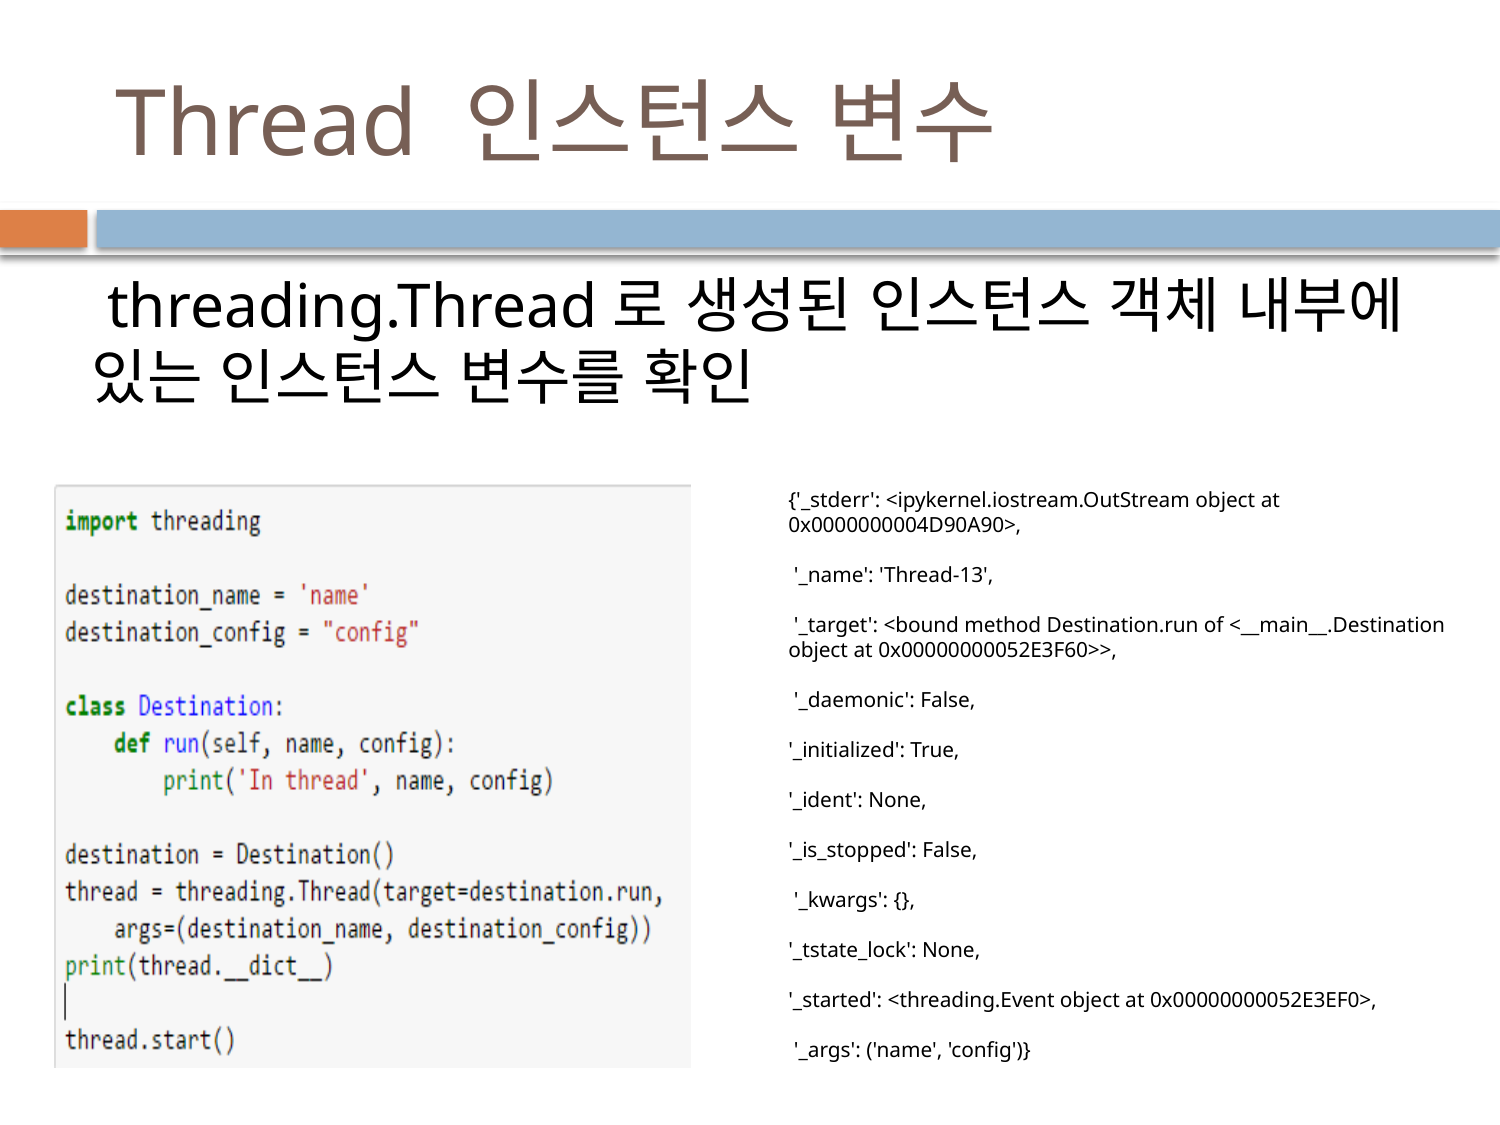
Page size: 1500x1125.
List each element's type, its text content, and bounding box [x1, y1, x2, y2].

title Thread 인스턴스 변수 [100, 37, 1438, 200]
picture [52, 476, 692, 1068]
text_box {'_stderr': <ipykernel.iostream.OutStream object at 0x0000000004D90A90>, '_name': 'Thread-13', '_target': <bound method Destination.run of <__main__.Destination object at 0x00000000052E3F60>>, '_daemonic': False, '_initialized': True, '_ident': None, '_is_stopped': False, '_kwargs': {}, '_tstate_lock': None, '_started': <threading.Event object at 0x00000000052E3EF0>, '_args': ('name', 'config')} [773, 479, 1471, 1099]
list threading.Thread로 생성된 인스턴스 객체 내부에 있는 인스턴스 변수를 확인 [76, 259, 1427, 457]
